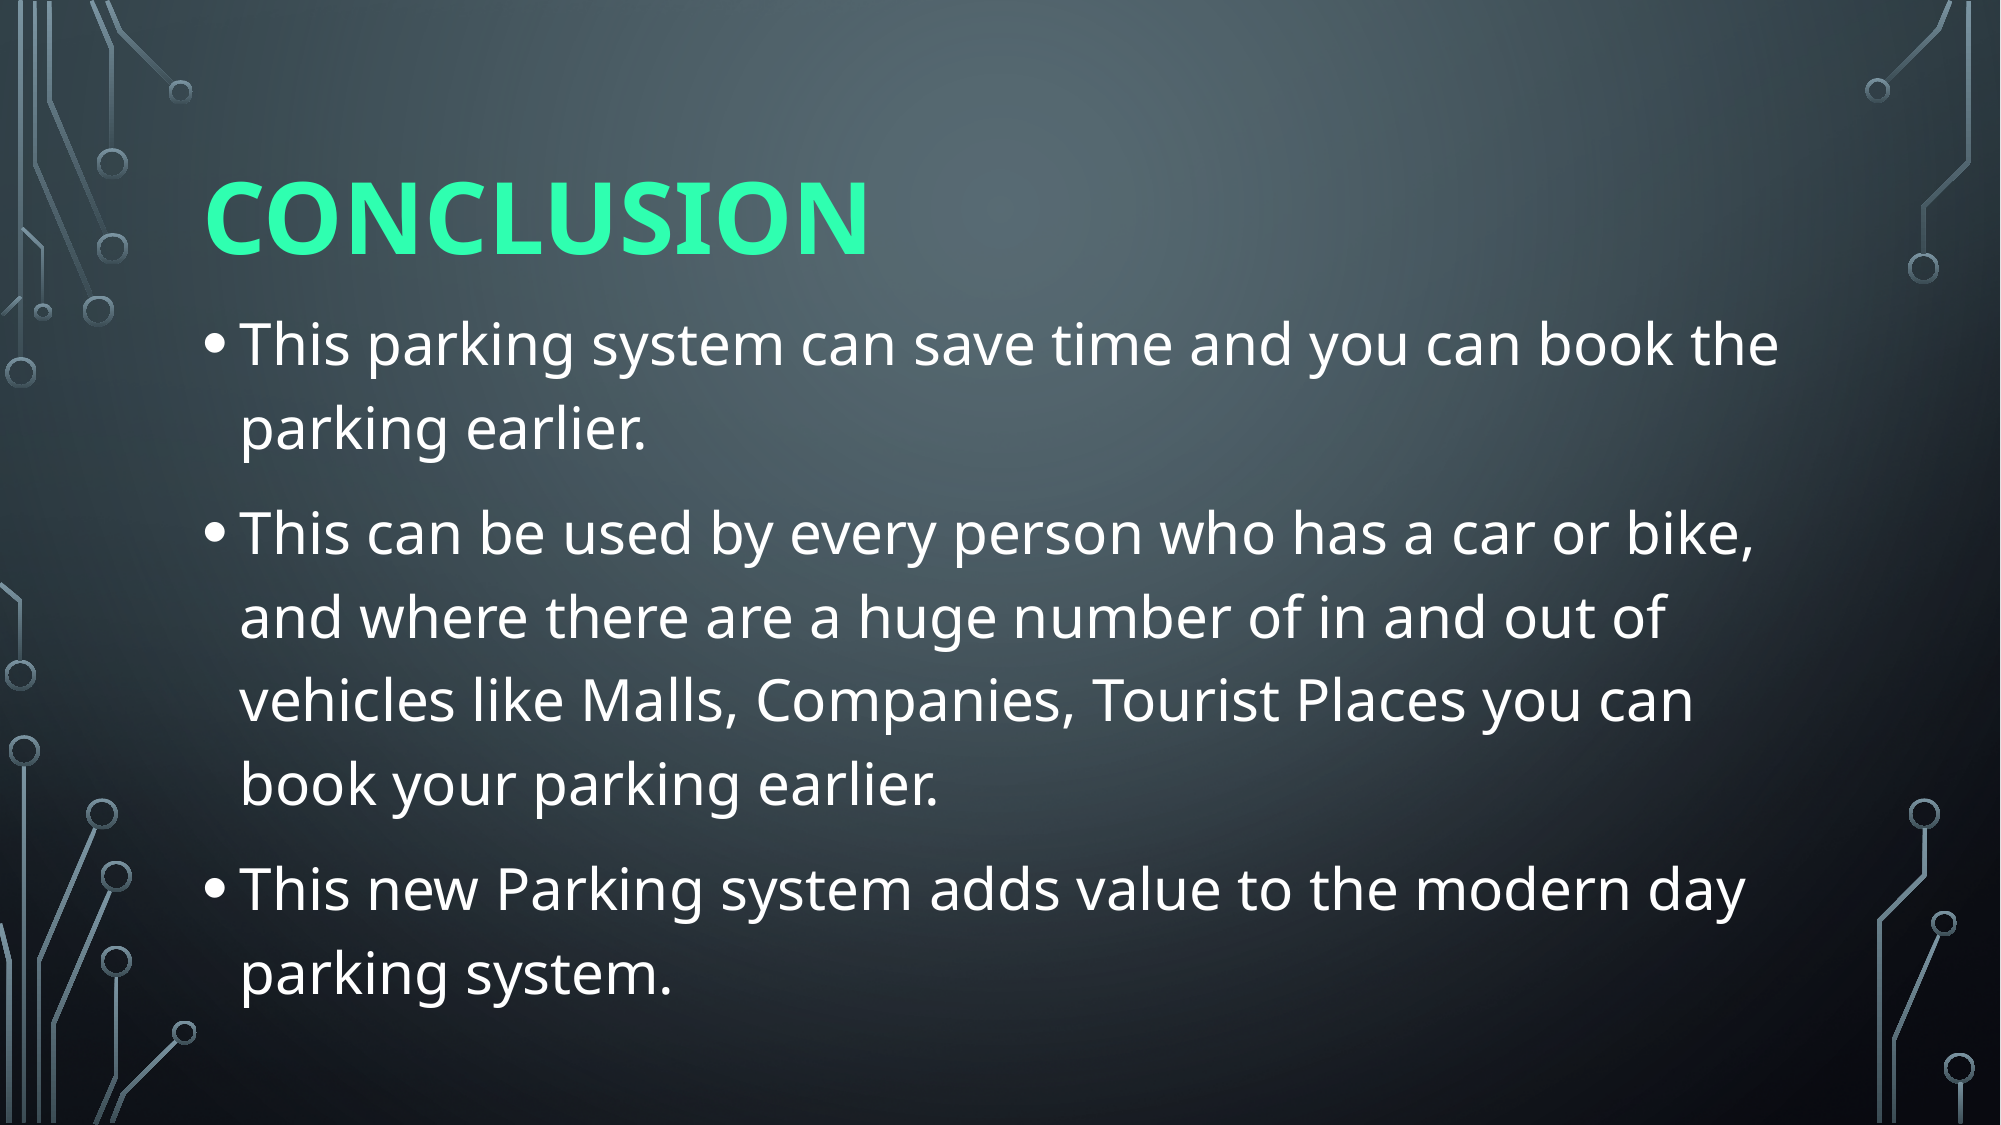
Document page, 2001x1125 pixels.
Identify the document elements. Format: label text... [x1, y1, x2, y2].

title conclusion [187, 101, 1813, 286]
list This parking system can save time and you can book the parking earlier. This can be used by every person who has a car or bike, and where there are a huge number of in and out of vehicles like Malls, Companies, Tourist Places you can book your parking earlier. This new Parking system adds value to the modern day parking system. [187, 286, 1813, 1024]
